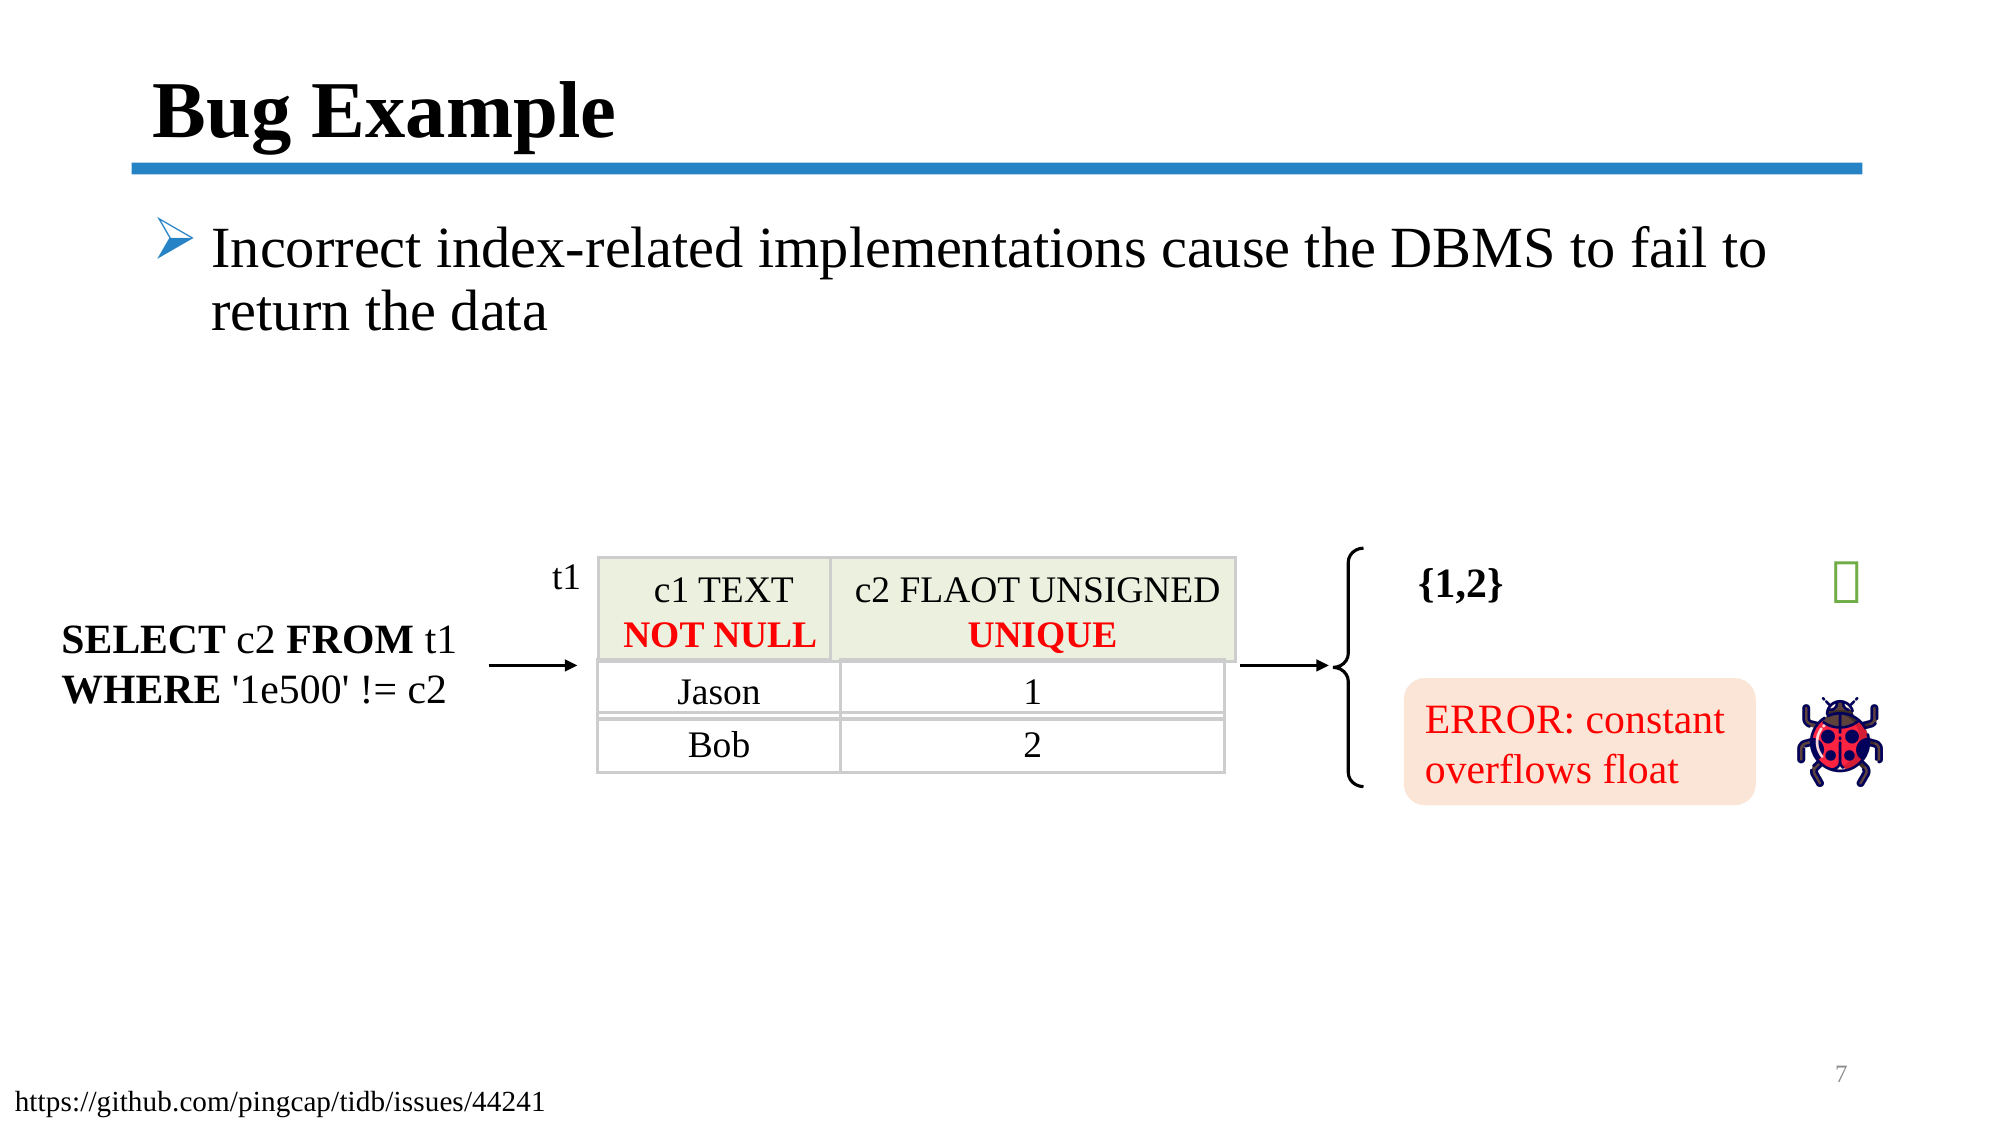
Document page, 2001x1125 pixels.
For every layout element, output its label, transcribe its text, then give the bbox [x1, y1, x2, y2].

text_box ERROR: constant overflows float [1403, 678, 1756, 806]
slide_number 7 [1412, 1042, 1863, 1103]
text_box [1332, 547, 1364, 788]
text_box SELECT c2 FROM t1 WHERE '1e500' != c2 [46, 604, 473, 720]
text_box t1 [526, 540, 597, 606]
picture [1795, 697, 1885, 787]
list Incorrect index-related implementations cause the DBMS to fail to return the data [137, 209, 1901, 353]
text_box https://github.com/pingcap/tidb/issues/44241 [0, 1074, 562, 1125]
text_box {1,2} [1403, 548, 1519, 613]
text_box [597, 556, 1225, 769]
title Bug Example [137, 59, 1863, 163]
text_box  [1813, 538, 1879, 623]
